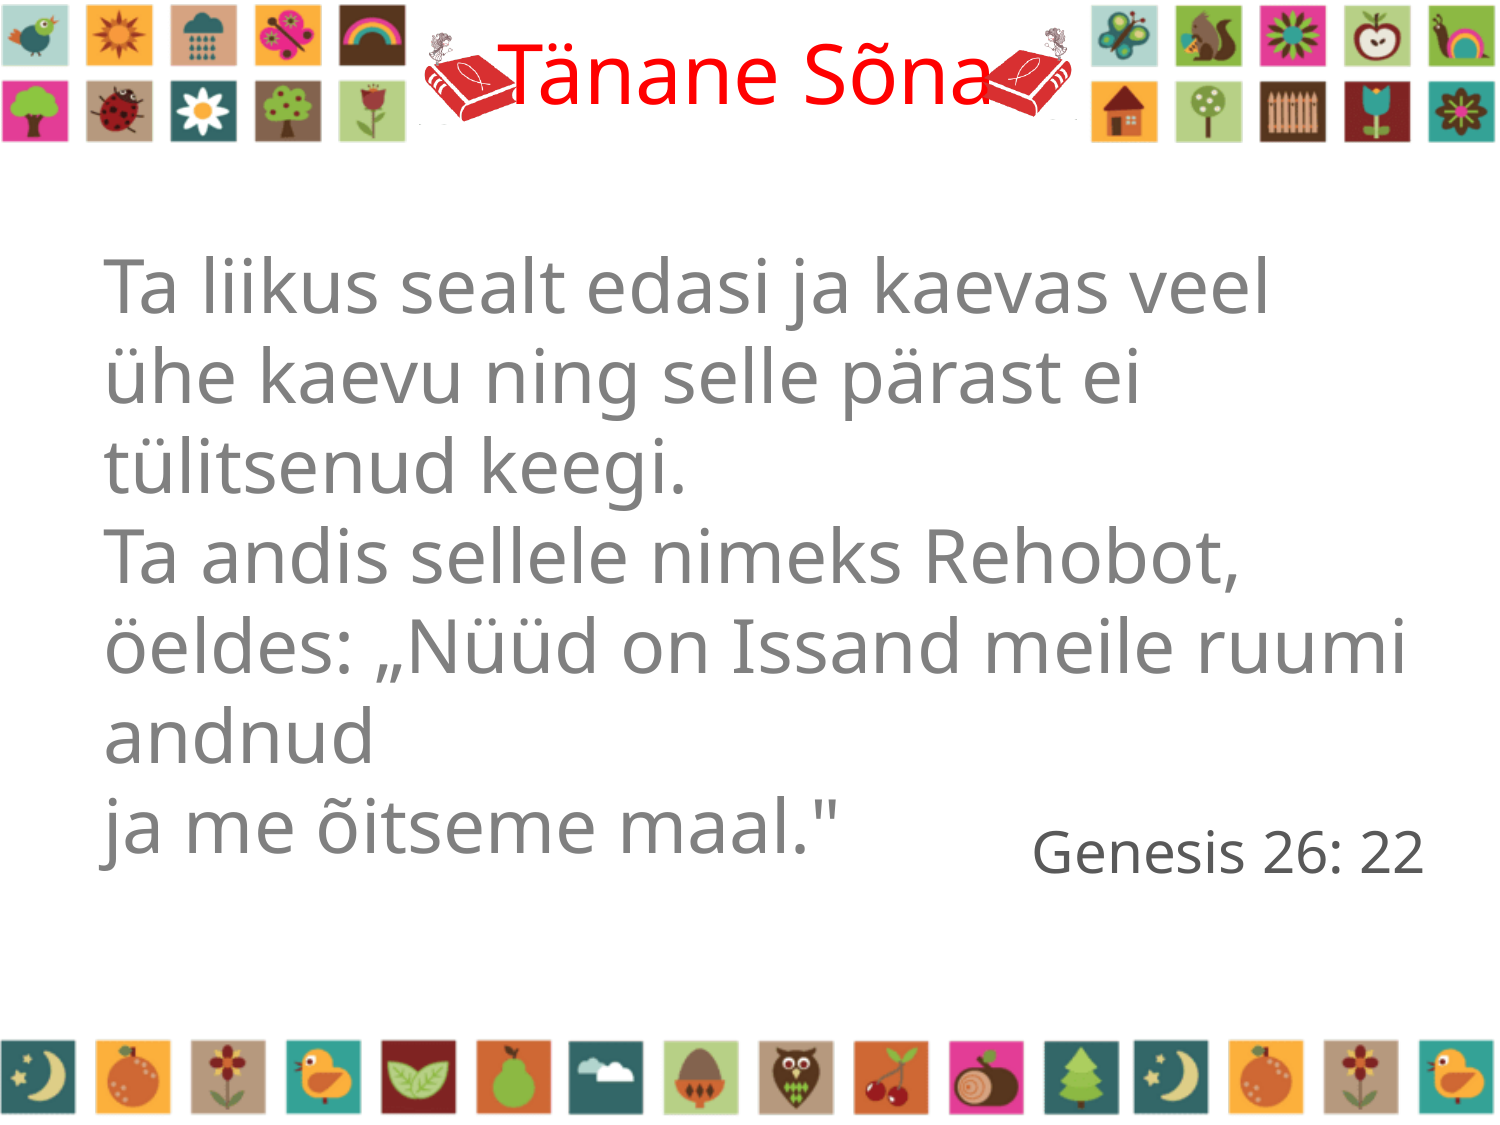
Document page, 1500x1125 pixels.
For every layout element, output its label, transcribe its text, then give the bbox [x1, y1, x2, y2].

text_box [0, 1028, 1500, 1118]
text_box Genesis 26: 22 [808, 807, 1441, 893]
picture [950, 3, 1500, 150]
text_box Tänane Sõna [425, 13, 1077, 129]
text_box Ta liikus sealt edasi ja kaevas veel ühe kaevu ning selle pärast ei tülitsenud keegi. Ta andis sellele nimeks Rehobot, öeldes: „Nüüd on Issand meile ruumi andnud ja me õitseme maal." [88, 231, 1436, 877]
picture [0, 3, 550, 150]
